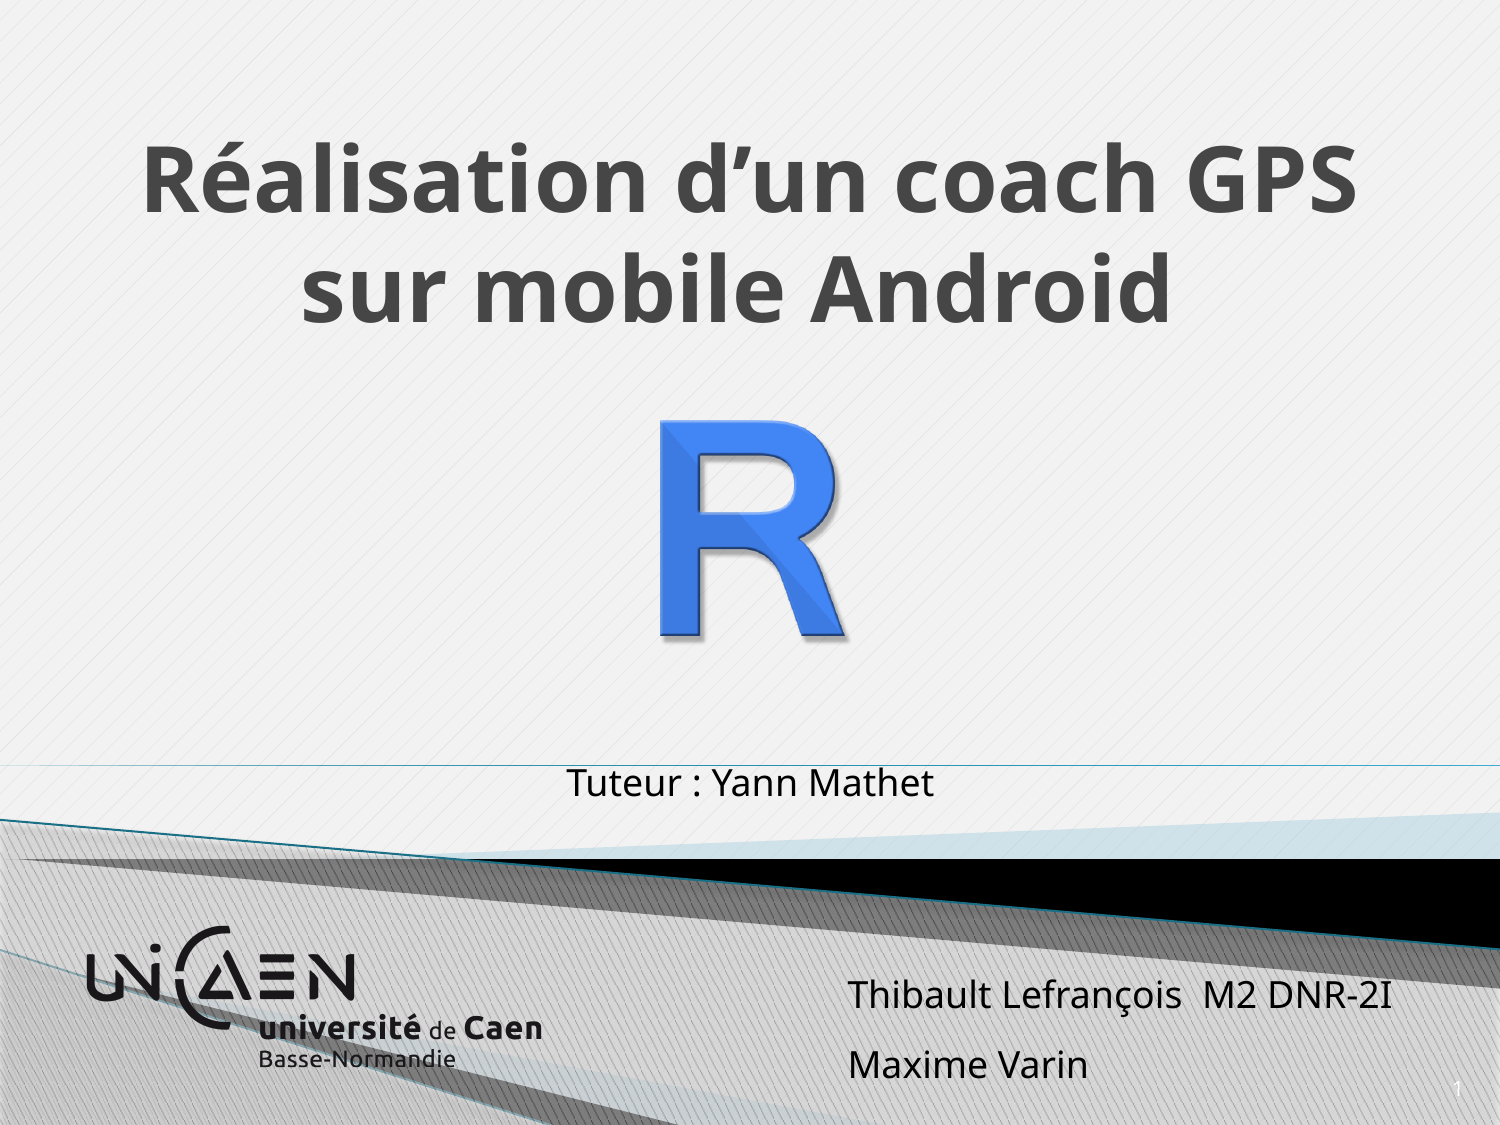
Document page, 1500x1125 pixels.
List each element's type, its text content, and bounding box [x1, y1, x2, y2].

text_box Tuteur : Yann Mathet [532, 751, 970, 812]
title Réalisation d’un coach GPS sur mobile Android [112, 54, 1388, 349]
picture [629, 408, 870, 648]
text_box Thibault Lefrançois M2 DNR-2I Maxime Varin [832, 964, 1500, 1094]
slide_number 1 [1418, 1051, 1479, 1112]
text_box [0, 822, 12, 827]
picture [0, 859, 1500, 1125]
